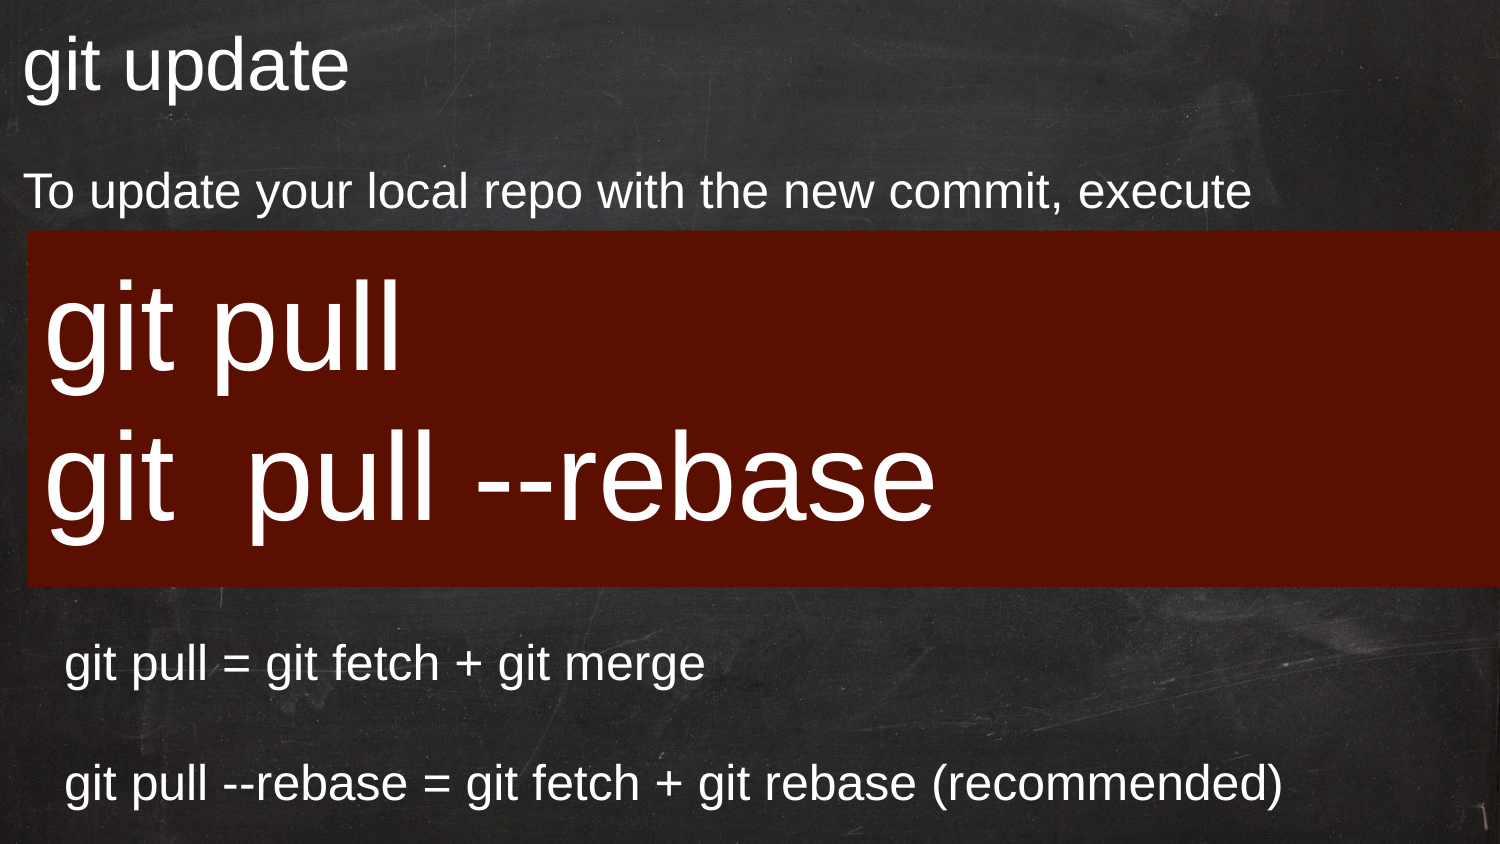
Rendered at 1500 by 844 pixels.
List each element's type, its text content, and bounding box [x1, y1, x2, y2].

text_box git pull = git fetch + git merge git pull --rebase = git fetch + git rebase (recommended) [49, 614, 1419, 721]
text_box git update [7, 0, 1377, 125]
text_box git pull git pull --rebase [28, 230, 1500, 587]
picture [0, 0, 1500, 844]
text_box To update your local repo with the new commit, execute [7, 143, 1377, 249]
